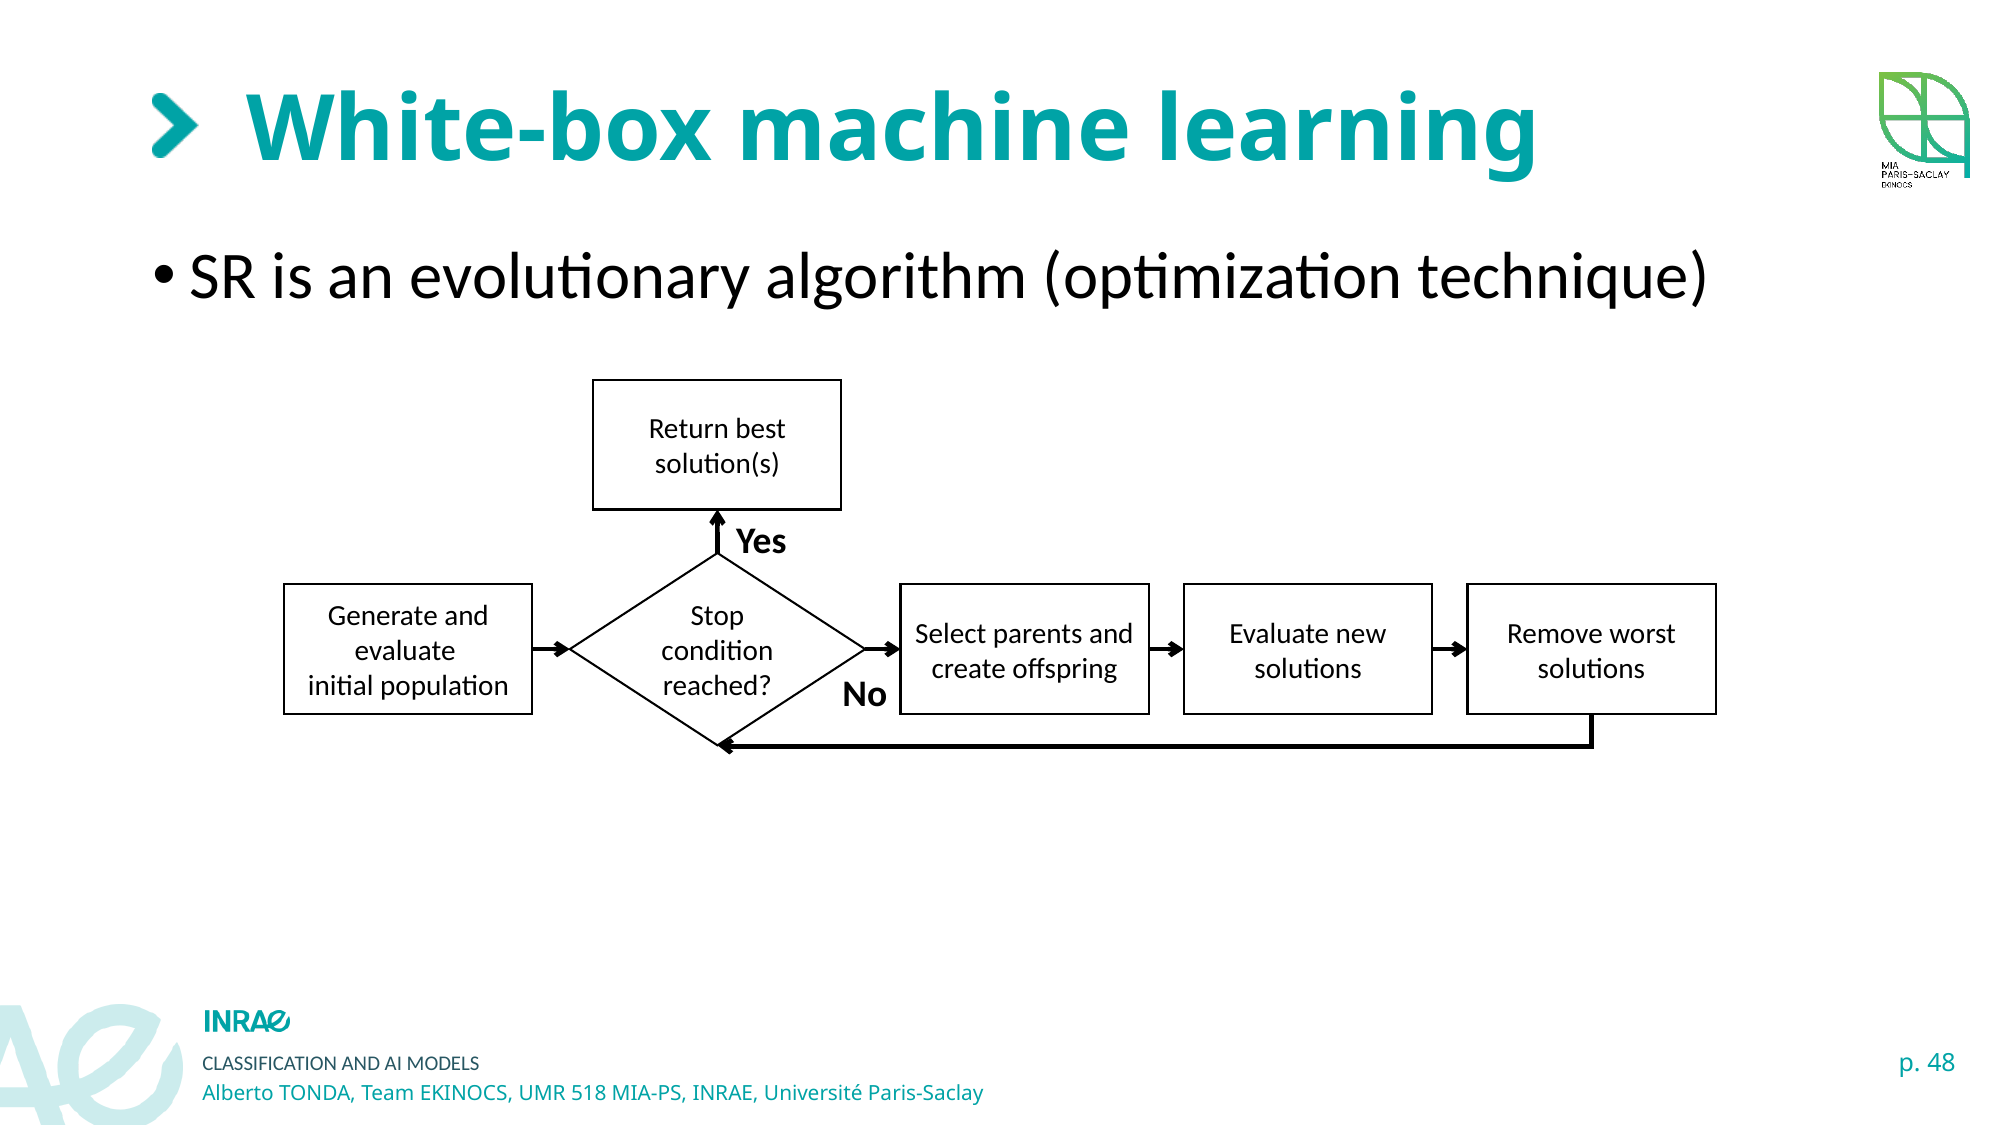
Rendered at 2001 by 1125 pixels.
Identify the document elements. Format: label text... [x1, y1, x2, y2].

picture [0, 996, 329, 1125]
picture [152, 93, 200, 158]
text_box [284, 379, 1716, 746]
list SR is an evolutionary algorithm (optimization technique) [137, 233, 1863, 1001]
picture [1862, 54, 1986, 205]
title White-box machine learning [137, 59, 1863, 203]
